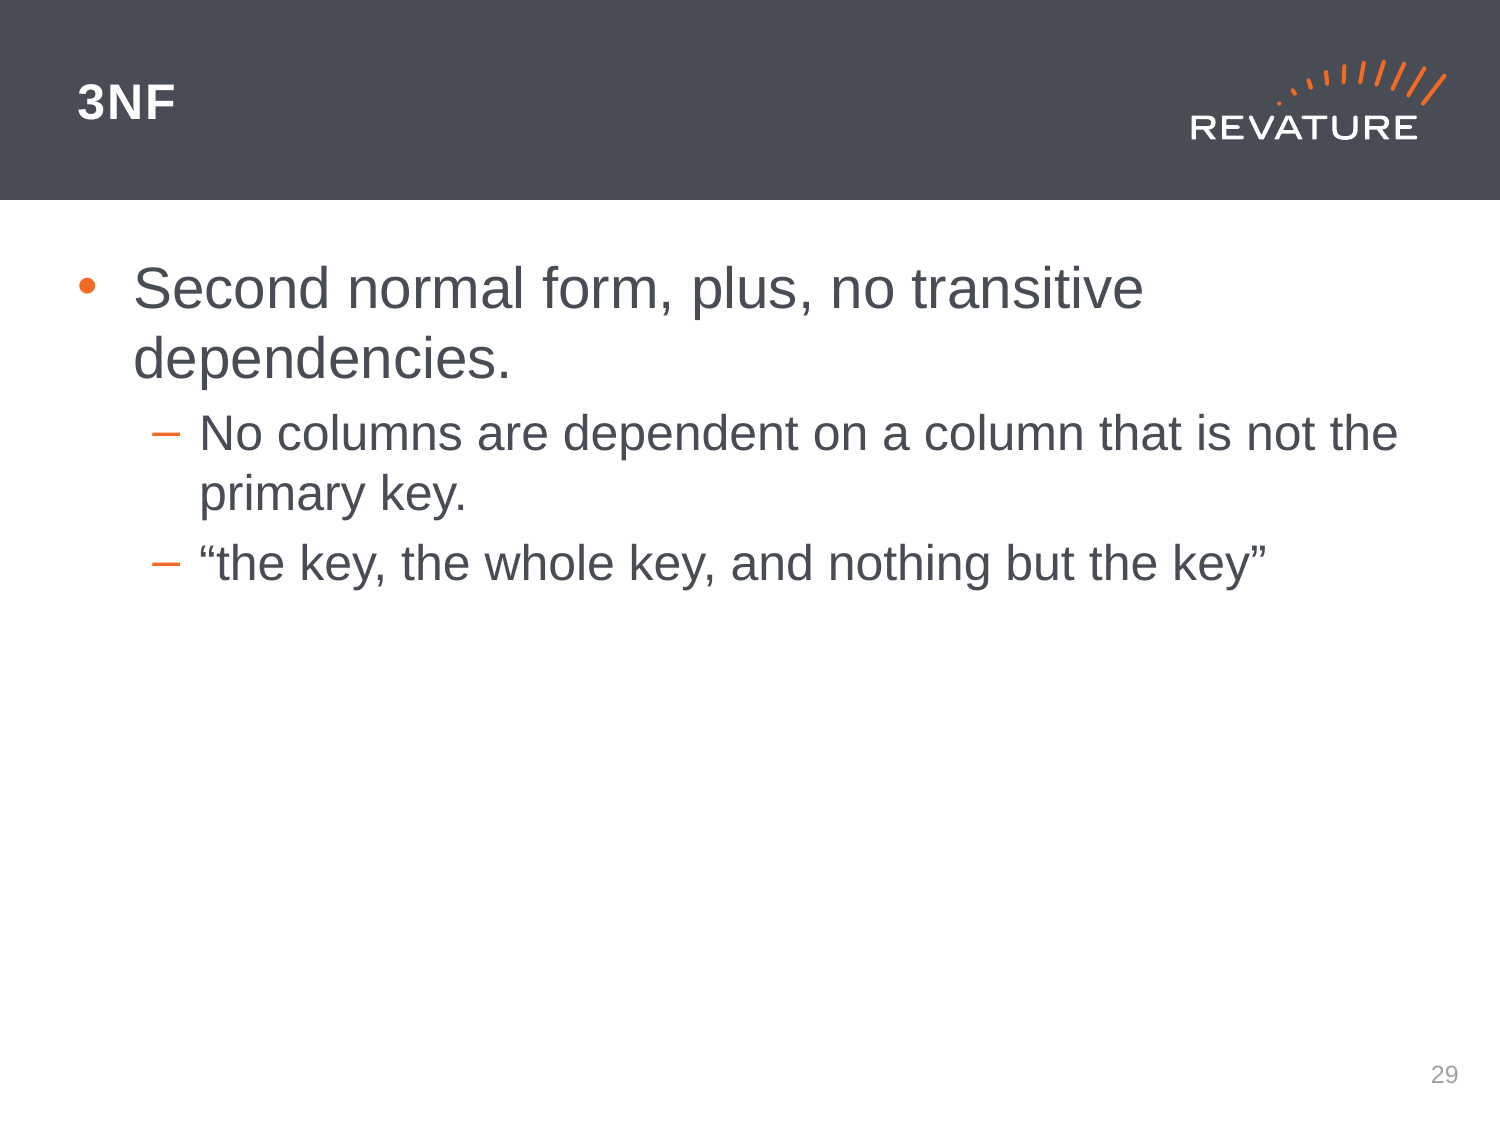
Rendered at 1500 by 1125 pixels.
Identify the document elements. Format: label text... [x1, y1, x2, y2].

title 3NF [62, 0, 1084, 200]
slide_number 28 [1332, 1043, 1474, 1104]
list Second normal form, plus, no transitive dependencies. No columns are dependent on a column that is not the primary key. “the key, the whole key, and nothing but the key” [62, 243, 1438, 986]
